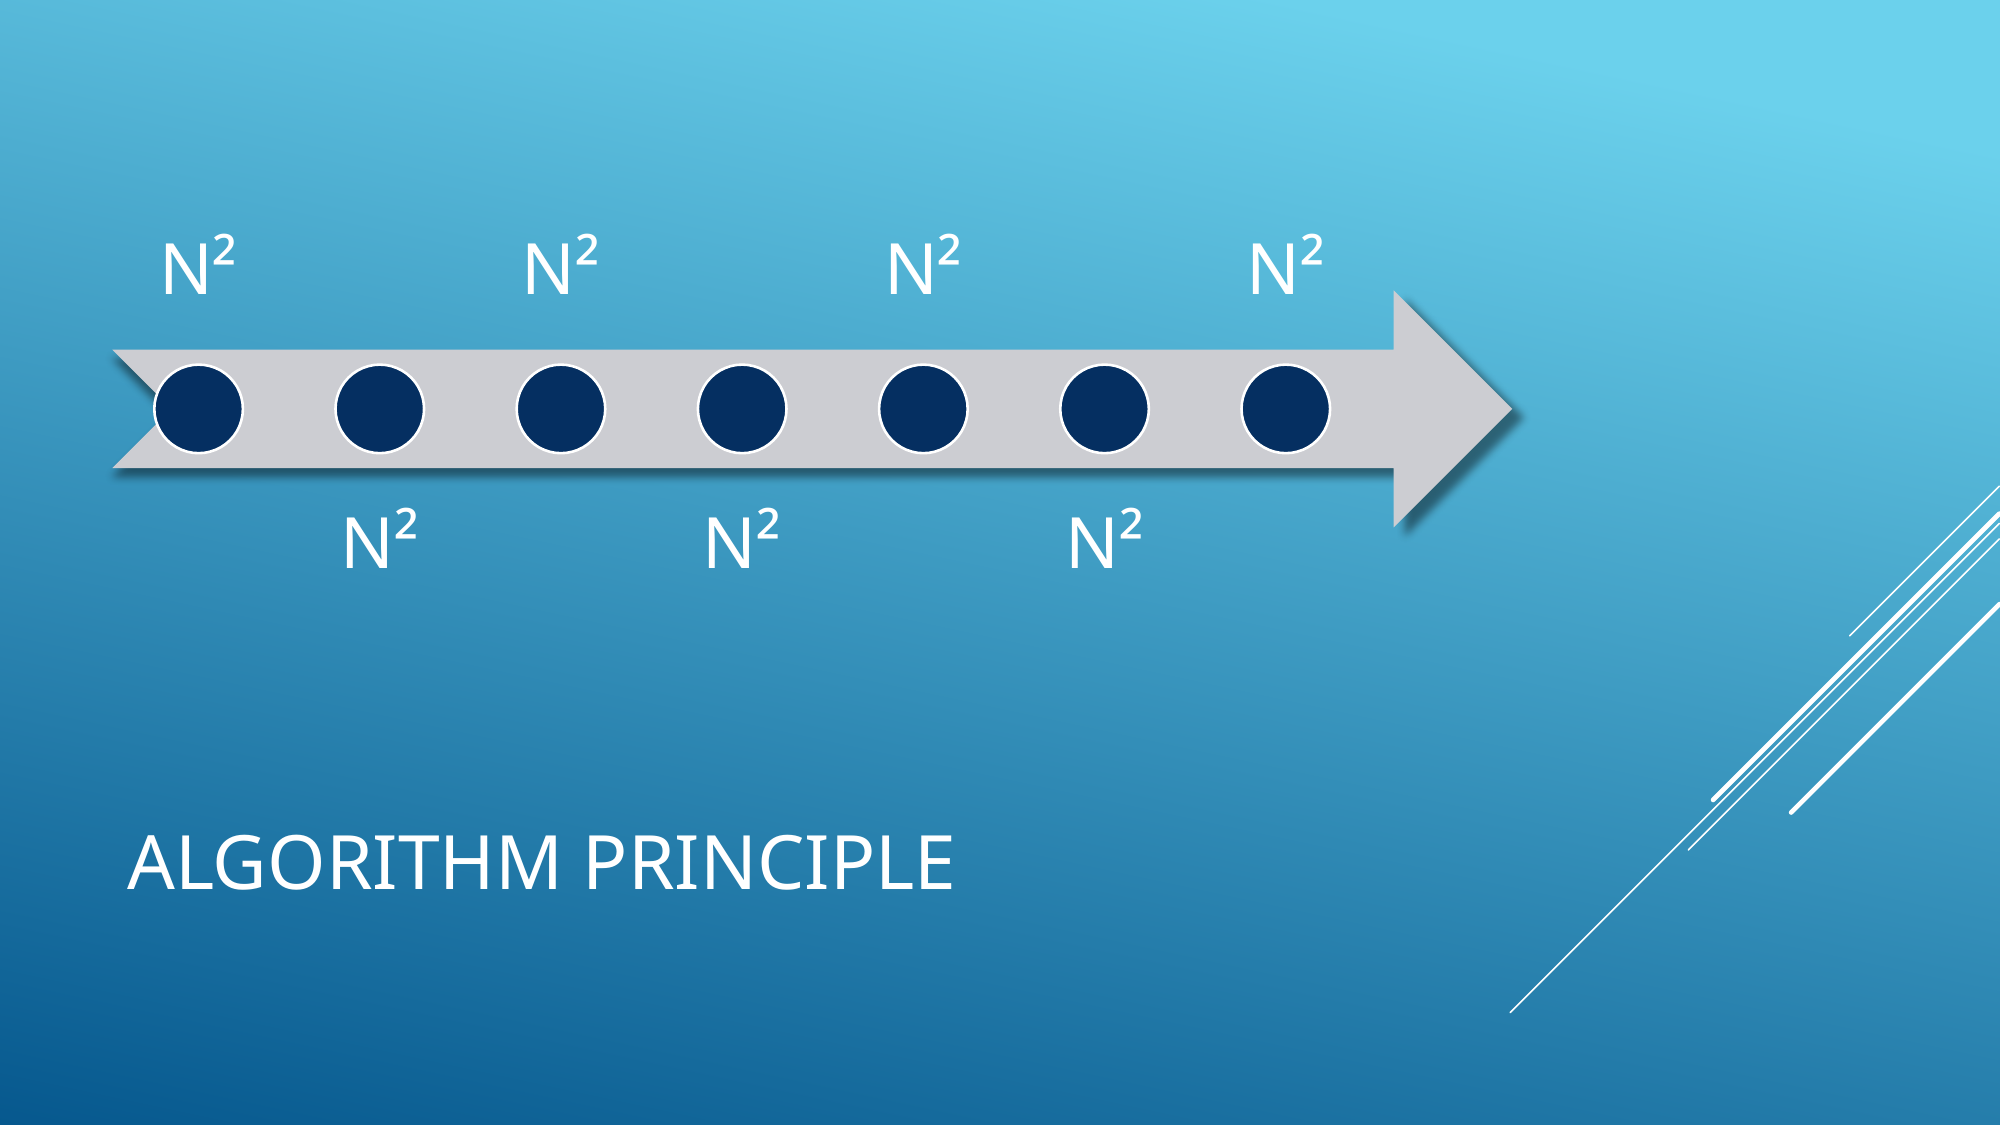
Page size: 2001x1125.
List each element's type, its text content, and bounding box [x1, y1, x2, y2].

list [111, 112, 1513, 706]
title Algorithm principle [112, 736, 1513, 984]
